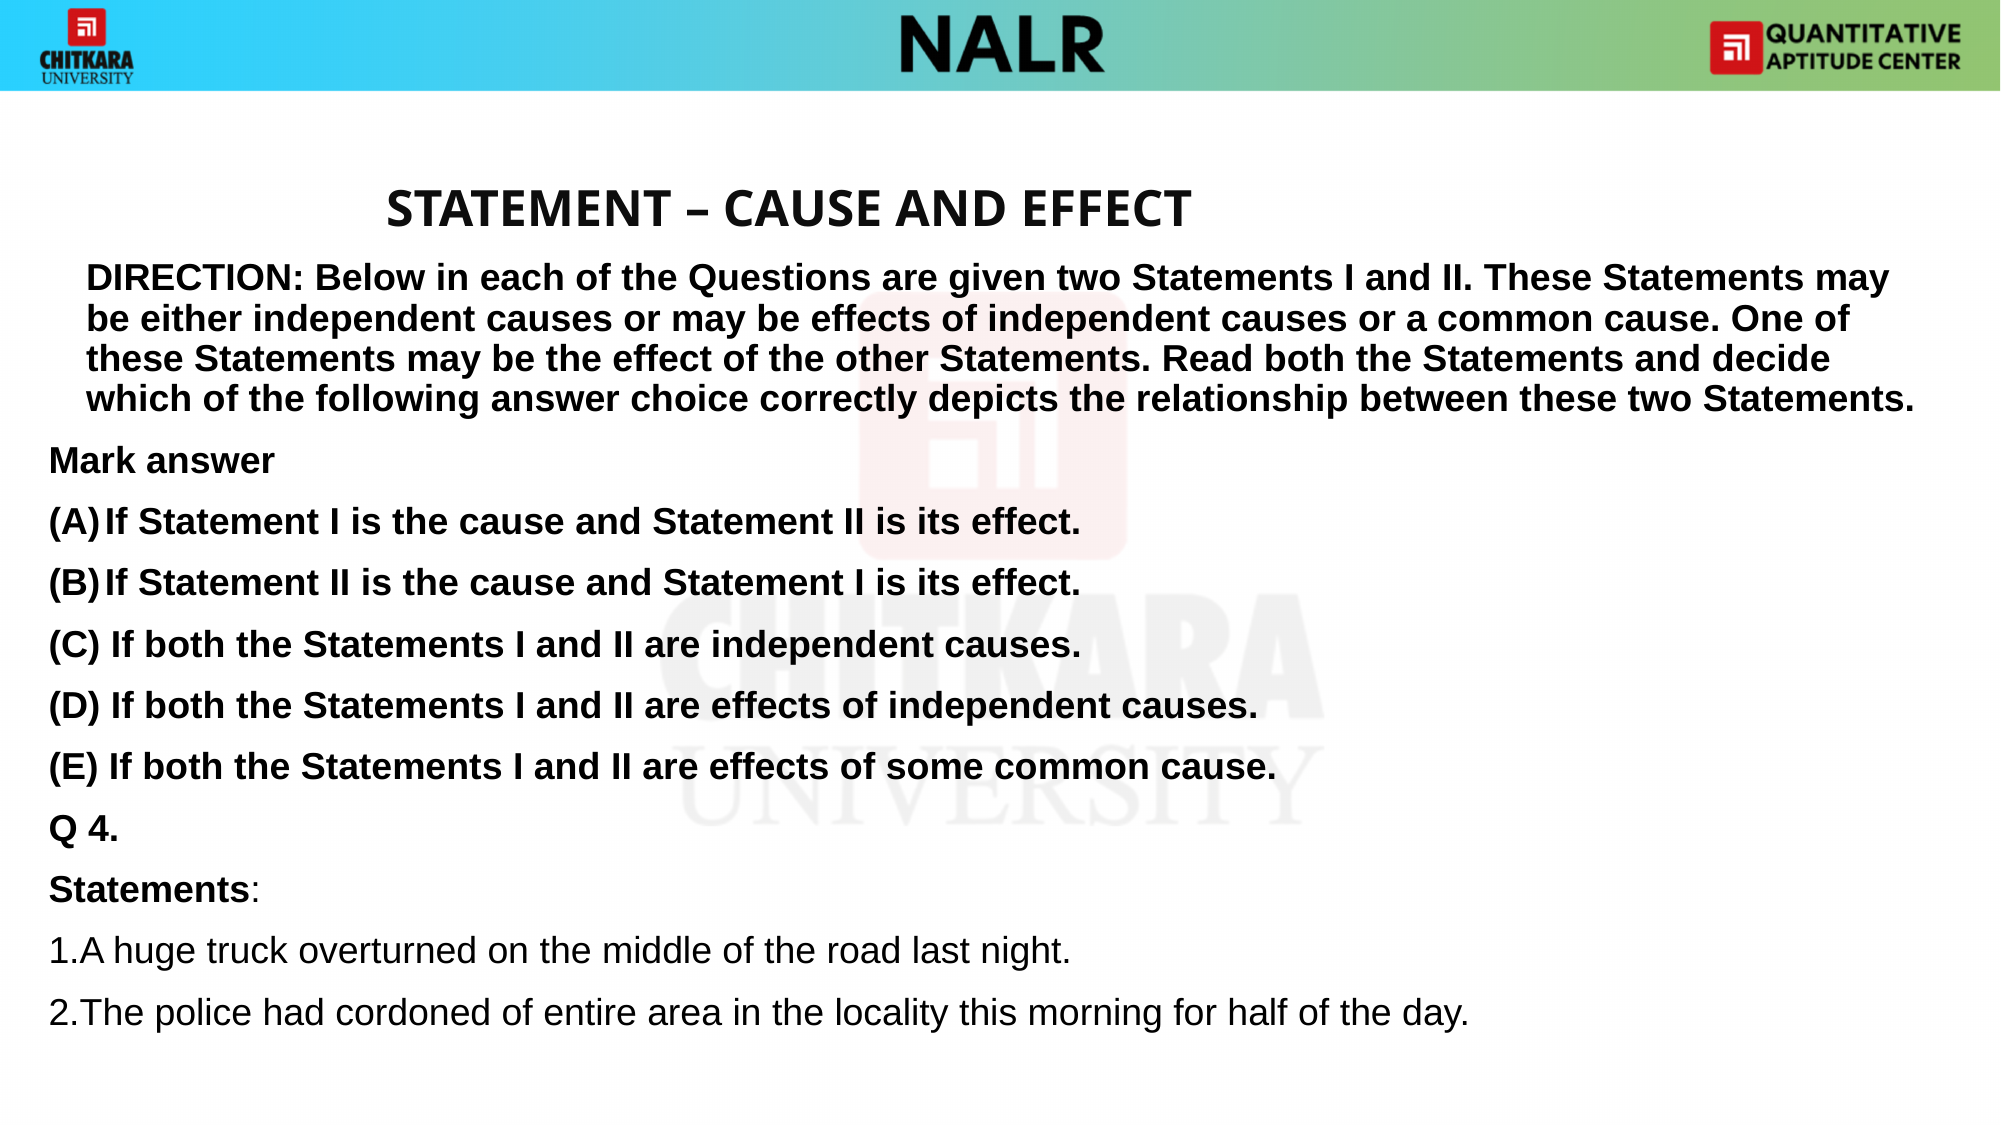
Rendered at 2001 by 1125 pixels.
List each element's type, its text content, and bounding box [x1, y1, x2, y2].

list STATEMENT – CAUSE AND EFFECT DIRECTION: Below in each of the Questions are given two Statements I and II. These Statements may be either independent causes or may be effects of independent causes or a common cause. One of these Statements may be the effect of the other Statements. Read both the Statements and decide which of the following answer choice correctly depicts the relationship between these two Statements. Mark answer If Statement I is the cause and Statement II is its effect. If Statement II is the cause and Statement I is its effect. (C) If both the Statements I and II are independent causes. (D) If both the Statements I and II are effects of independent causes. (E) If both the Statements I and II are effects of some common cause. Q 4. Statements: 1.A huge truck overturned on the middle of the road last night. 2.The police had cordoned of entire area in the locality this morning for half of the day. [33, 175, 1959, 1053]
picture [0, 0, 2001, 1125]
